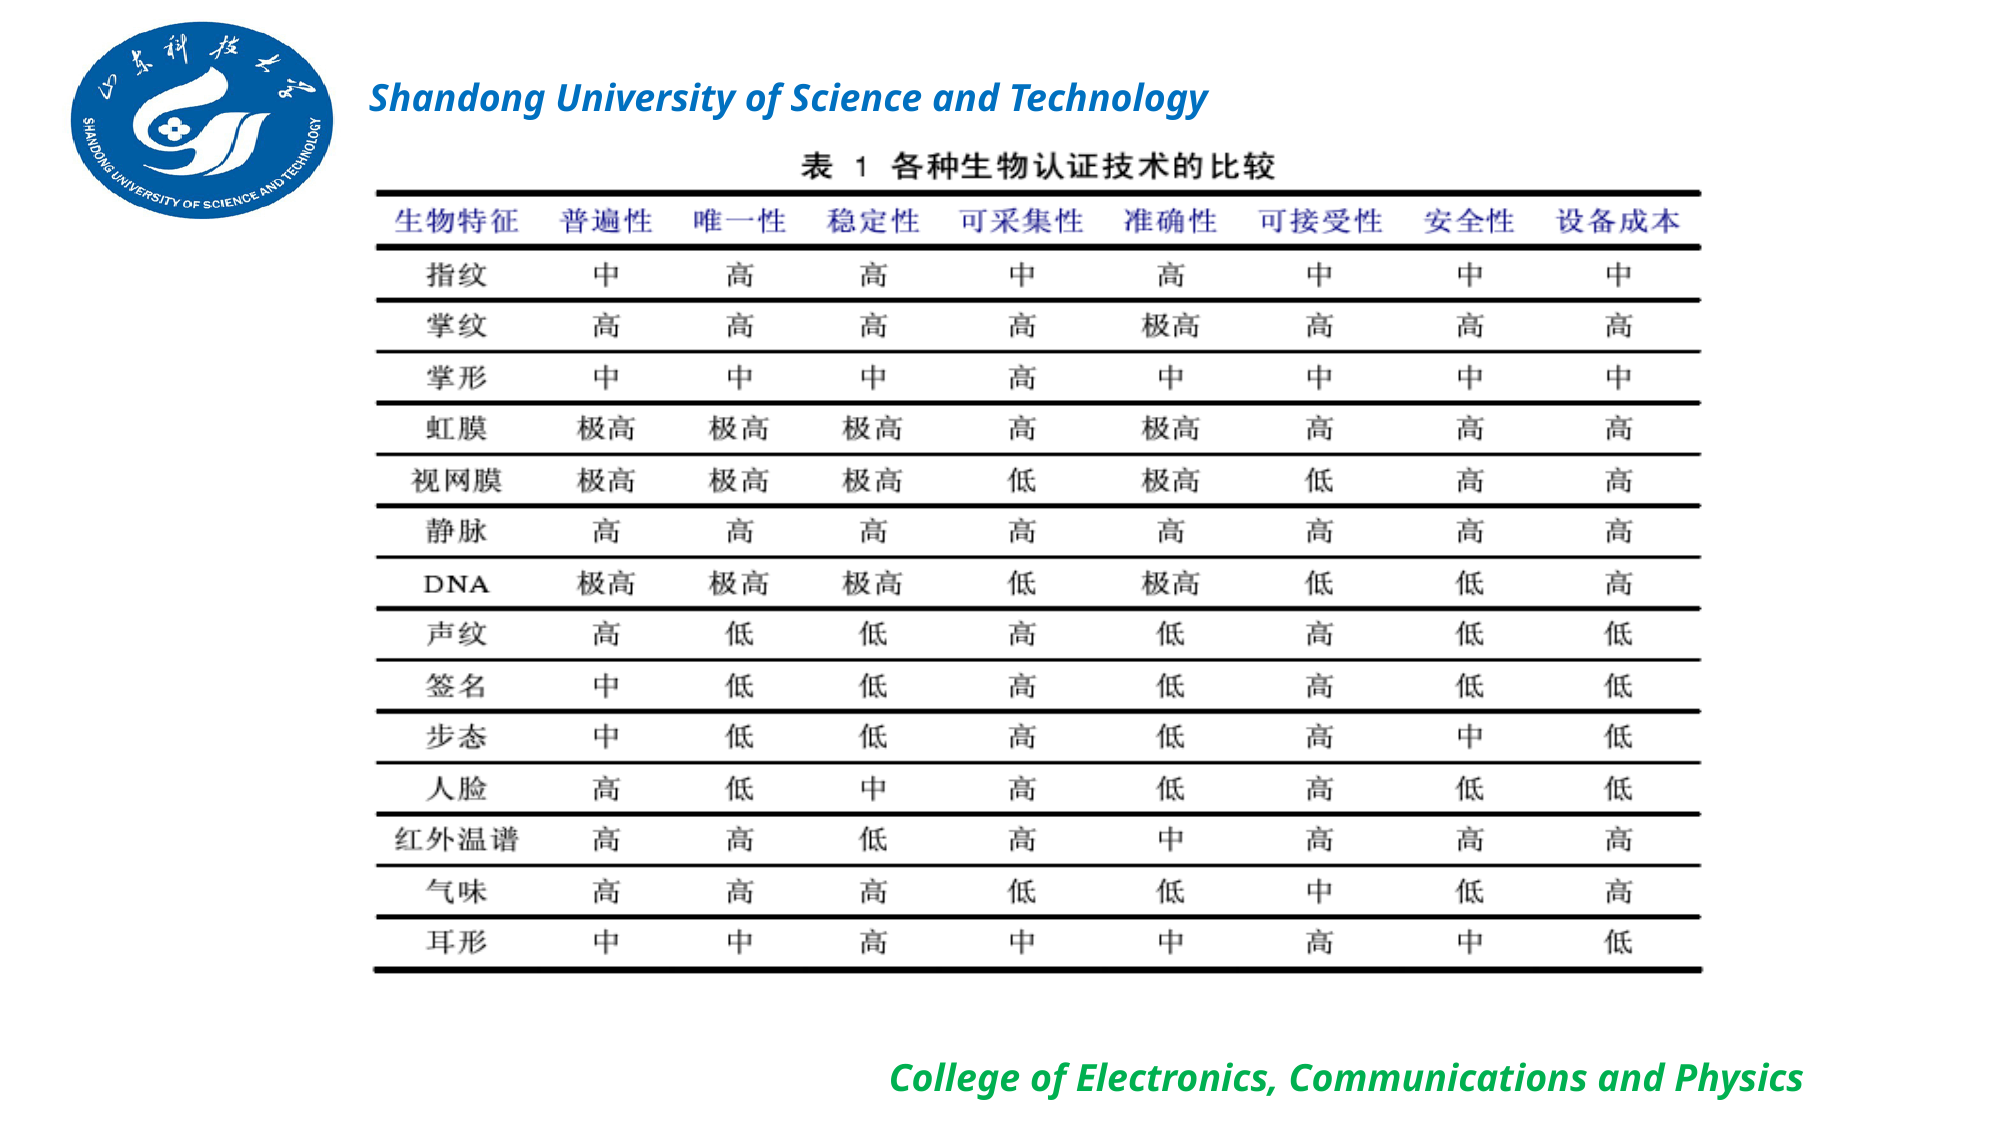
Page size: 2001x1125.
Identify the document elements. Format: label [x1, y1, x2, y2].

picture [23, 19, 355, 220]
picture [360, 138, 1732, 977]
